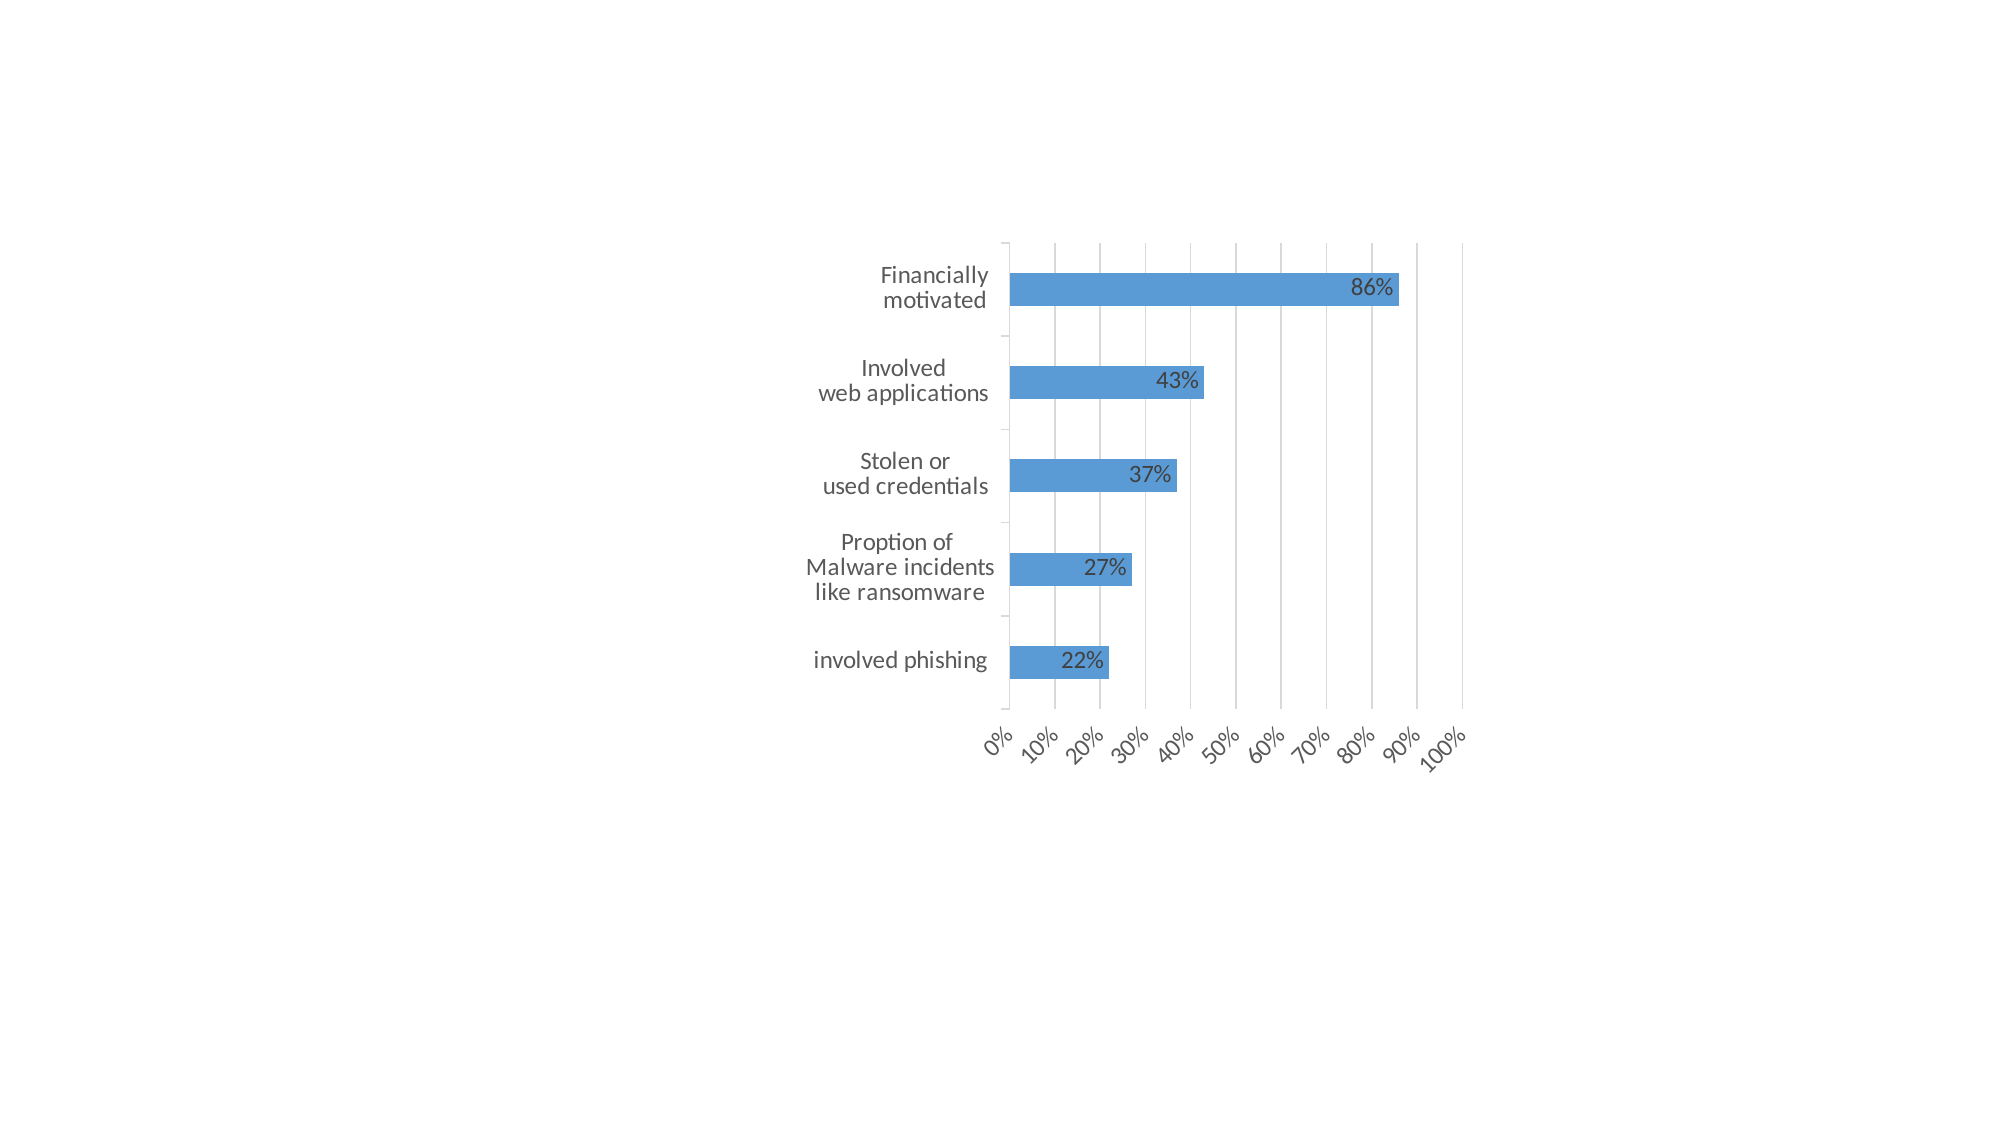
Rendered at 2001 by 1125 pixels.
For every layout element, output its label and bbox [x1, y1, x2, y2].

chart [603, 168, 1492, 790]
